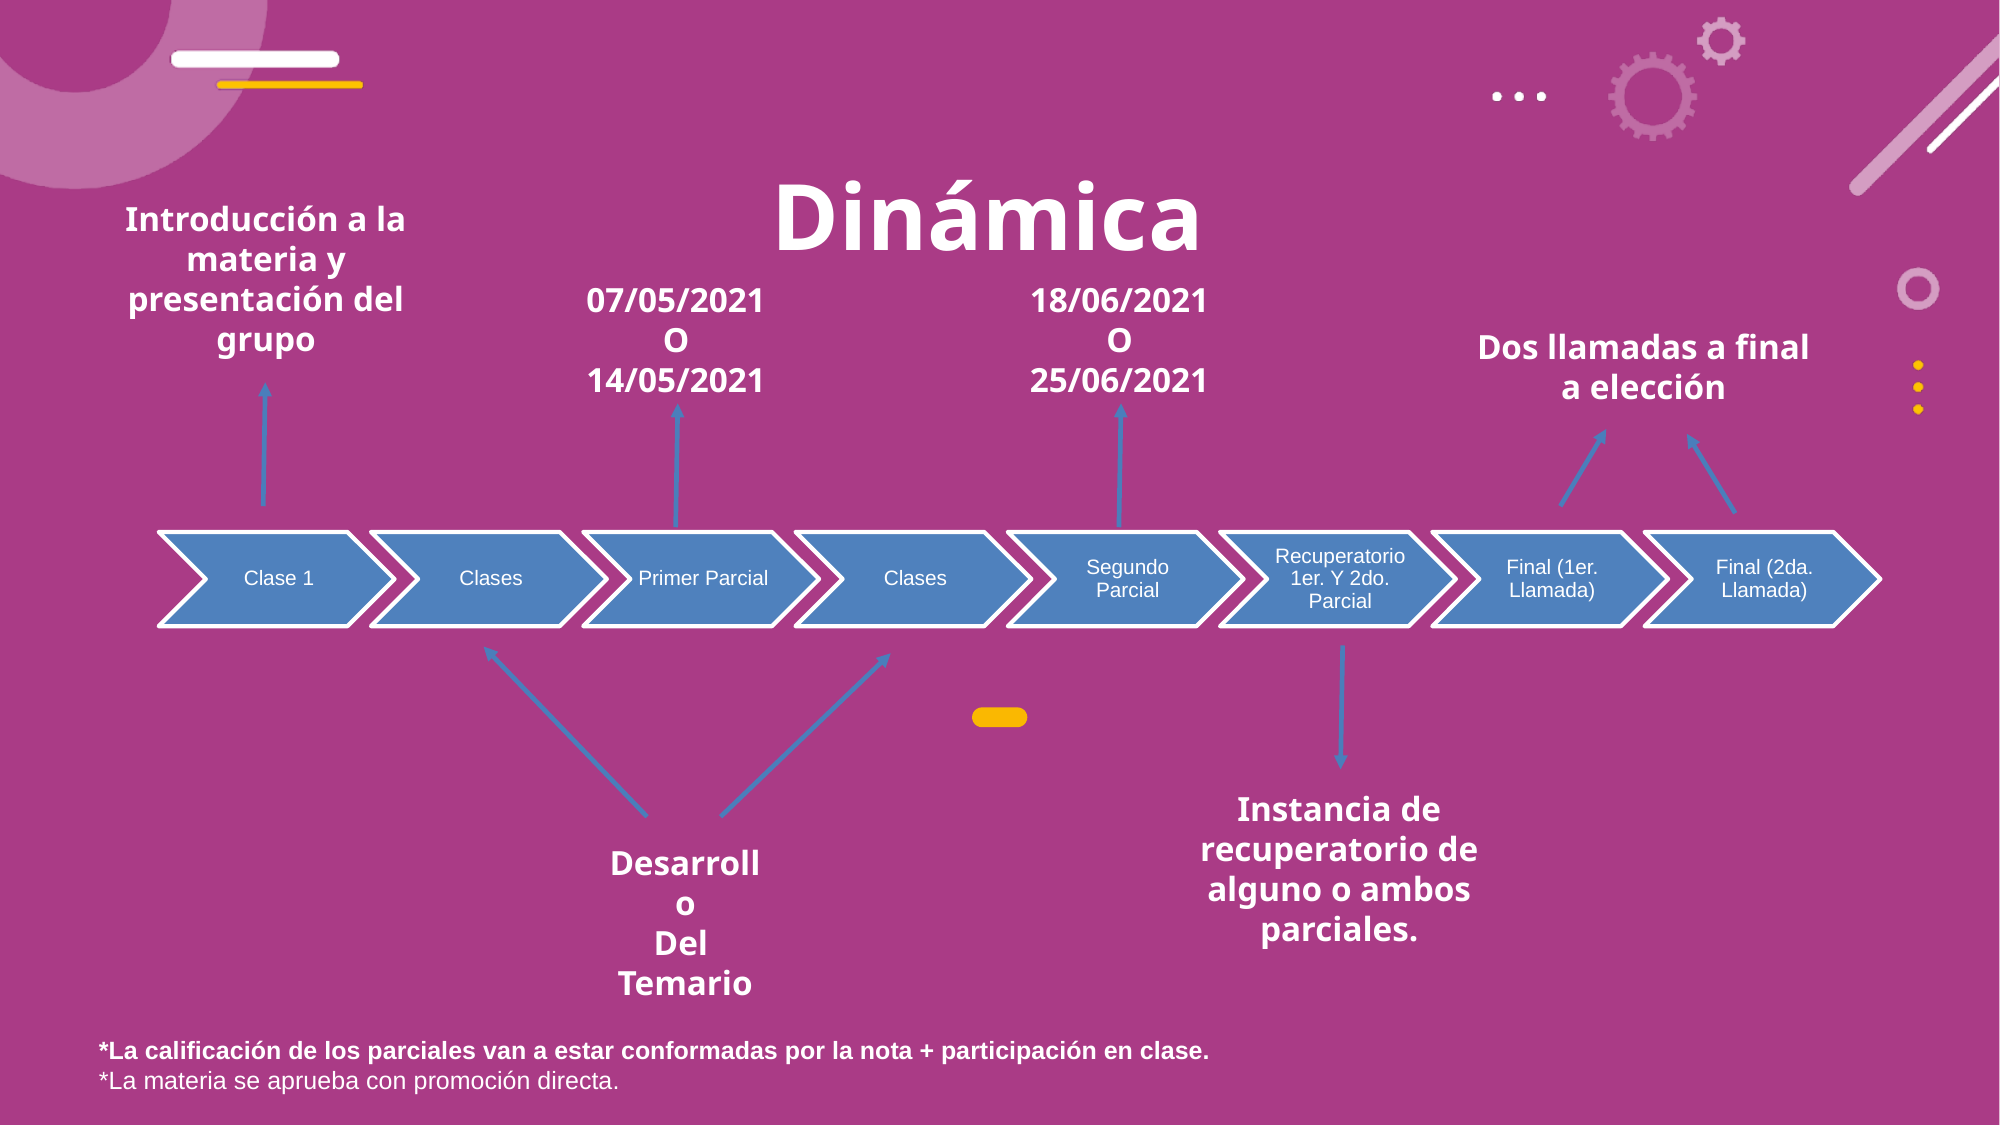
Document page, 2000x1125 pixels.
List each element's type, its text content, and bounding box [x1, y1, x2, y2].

text_box *La calificación de los parciales van a estar conformadas por la nota + participación en clase. *La materia se aprueba con promoción directa. [84, 1027, 1228, 1103]
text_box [723, 649, 888, 821]
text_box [158, 123, 1881, 1035]
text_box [262, 382, 266, 507]
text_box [1118, 403, 1122, 528]
text_box [0, 439, 2000, 1125]
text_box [483, 646, 648, 817]
picture [0, 0, 2000, 430]
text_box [1686, 433, 1736, 514]
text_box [1560, 428, 1607, 507]
